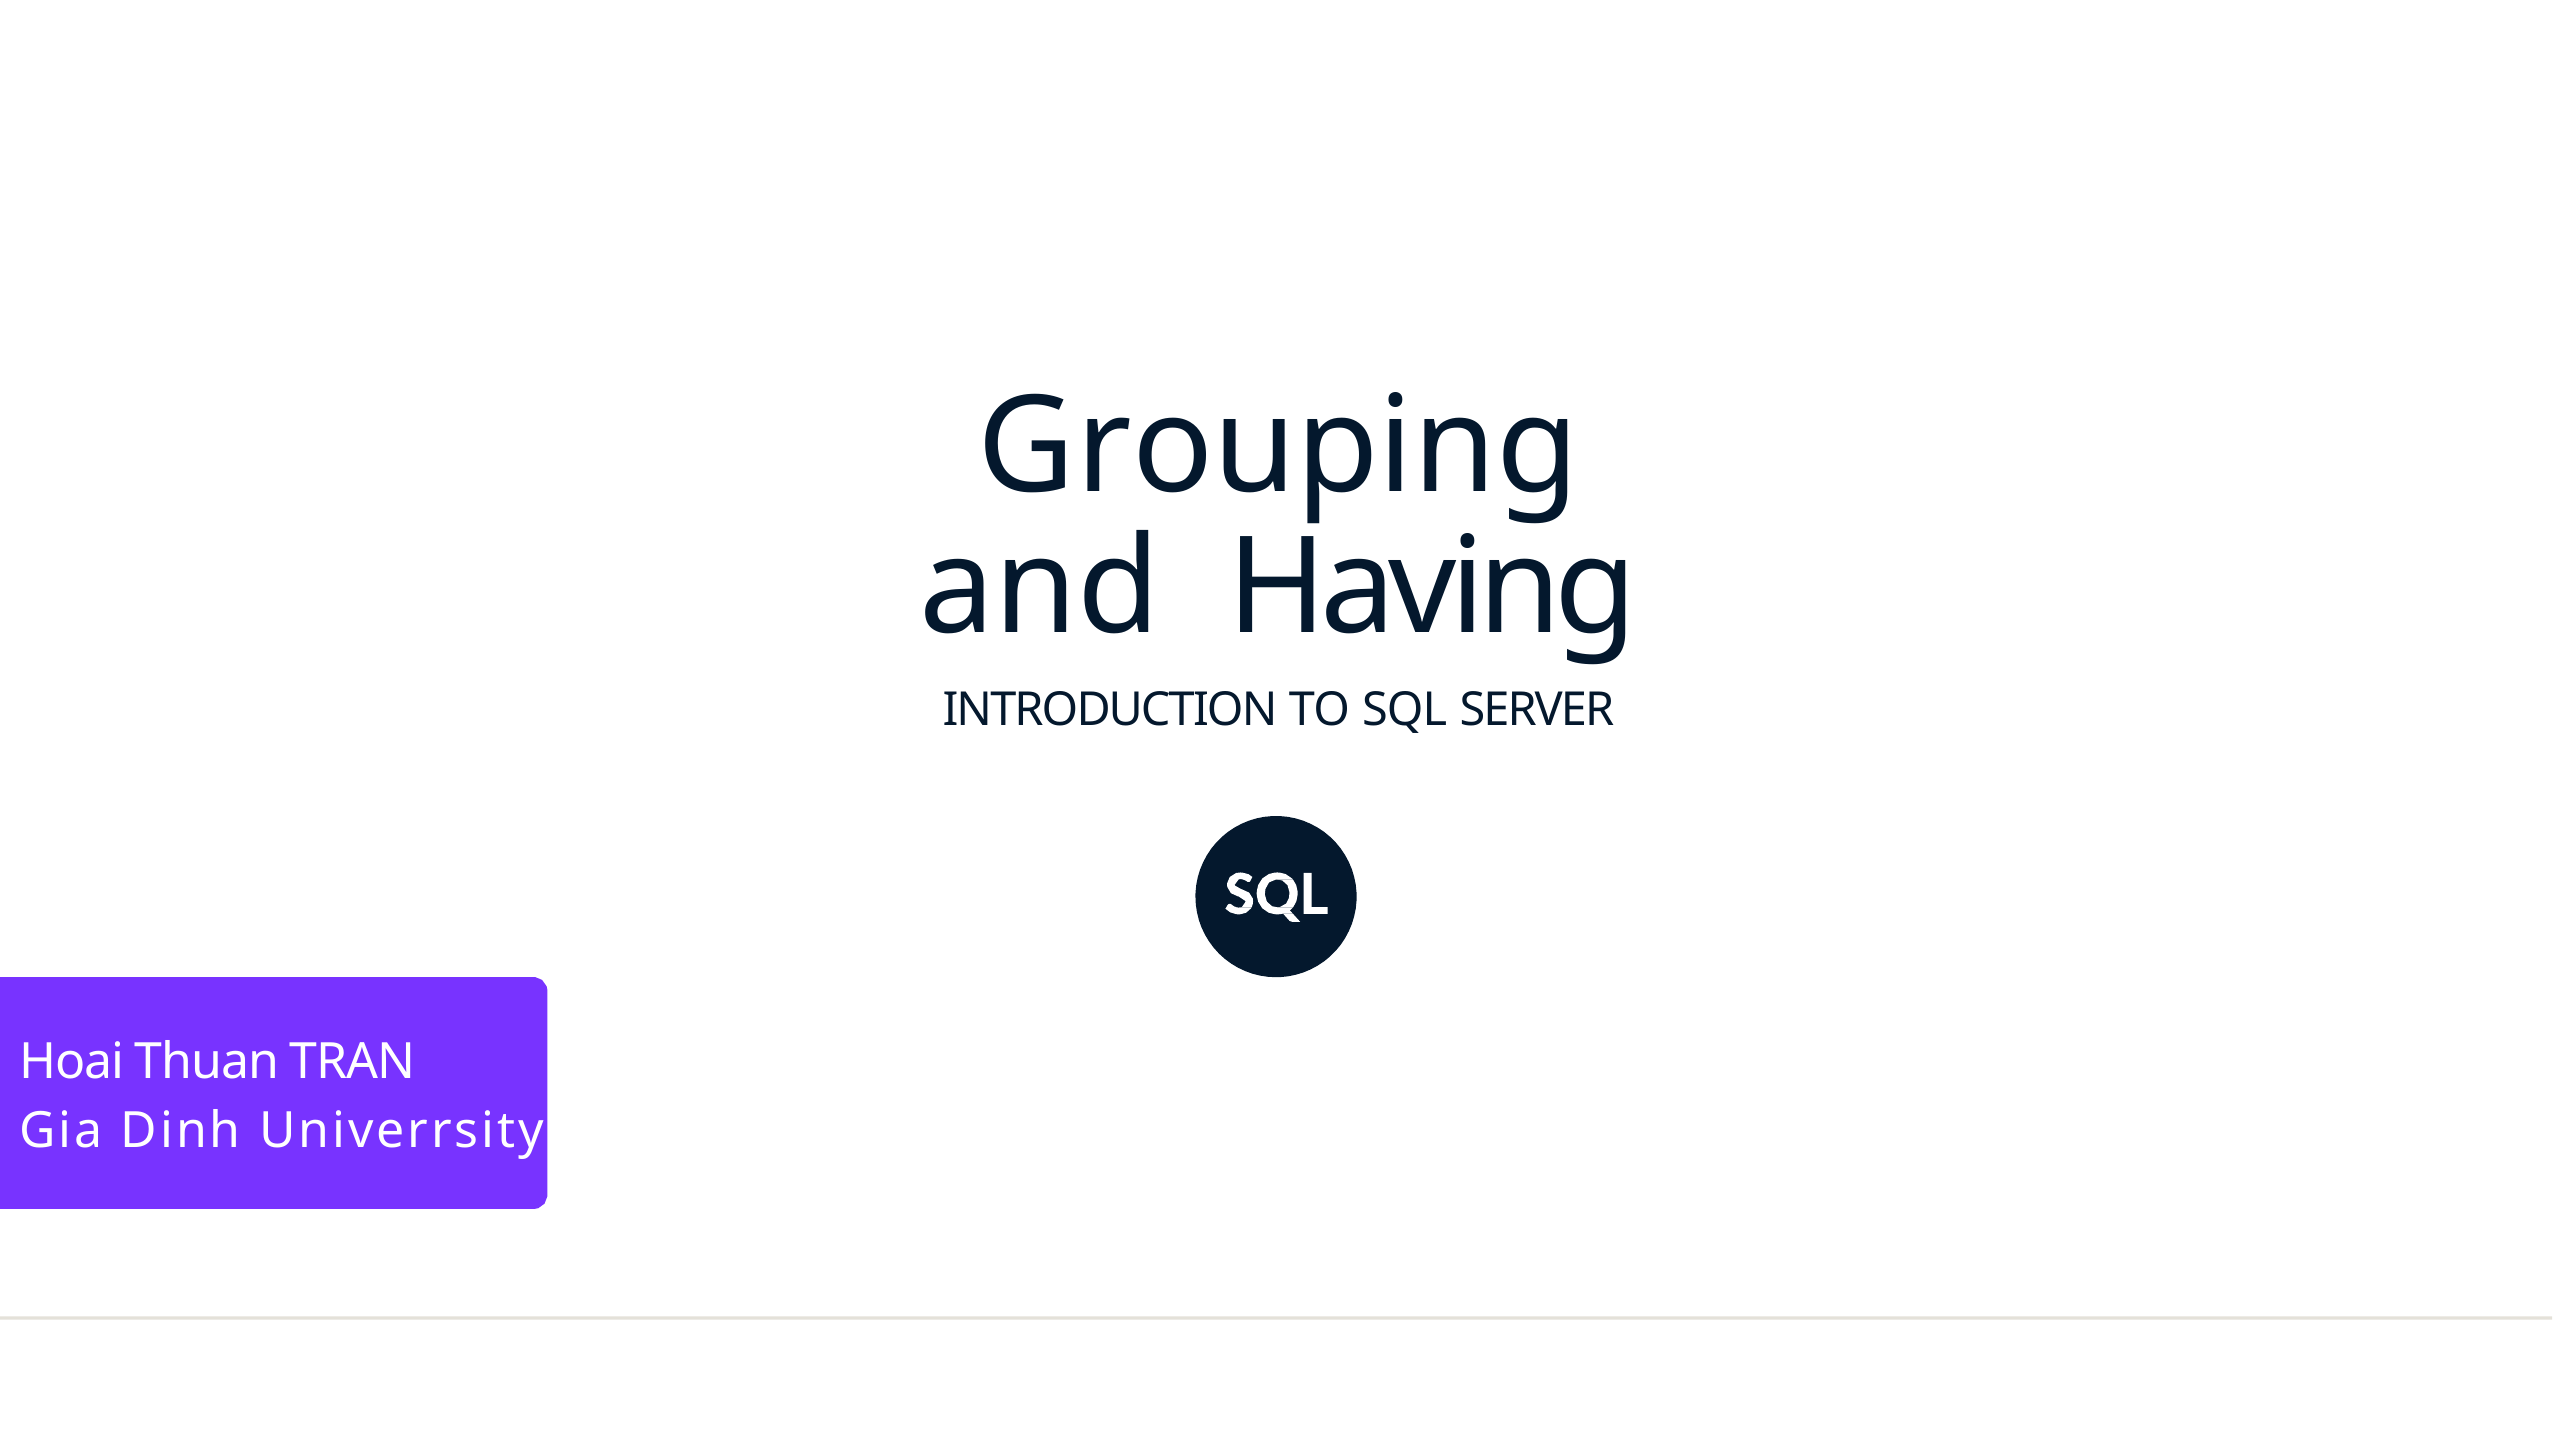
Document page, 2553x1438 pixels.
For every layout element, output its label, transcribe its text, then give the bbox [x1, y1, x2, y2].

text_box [1195, 815, 1357, 978]
text_box Hoai Thuan TRAN Gia Dinh Univerrsity [17, 1014, 548, 1158]
title Grouping and Having INTRODUCTION TO SQL SERVER [822, 353, 1724, 791]
text_box [0, 977, 548, 1209]
